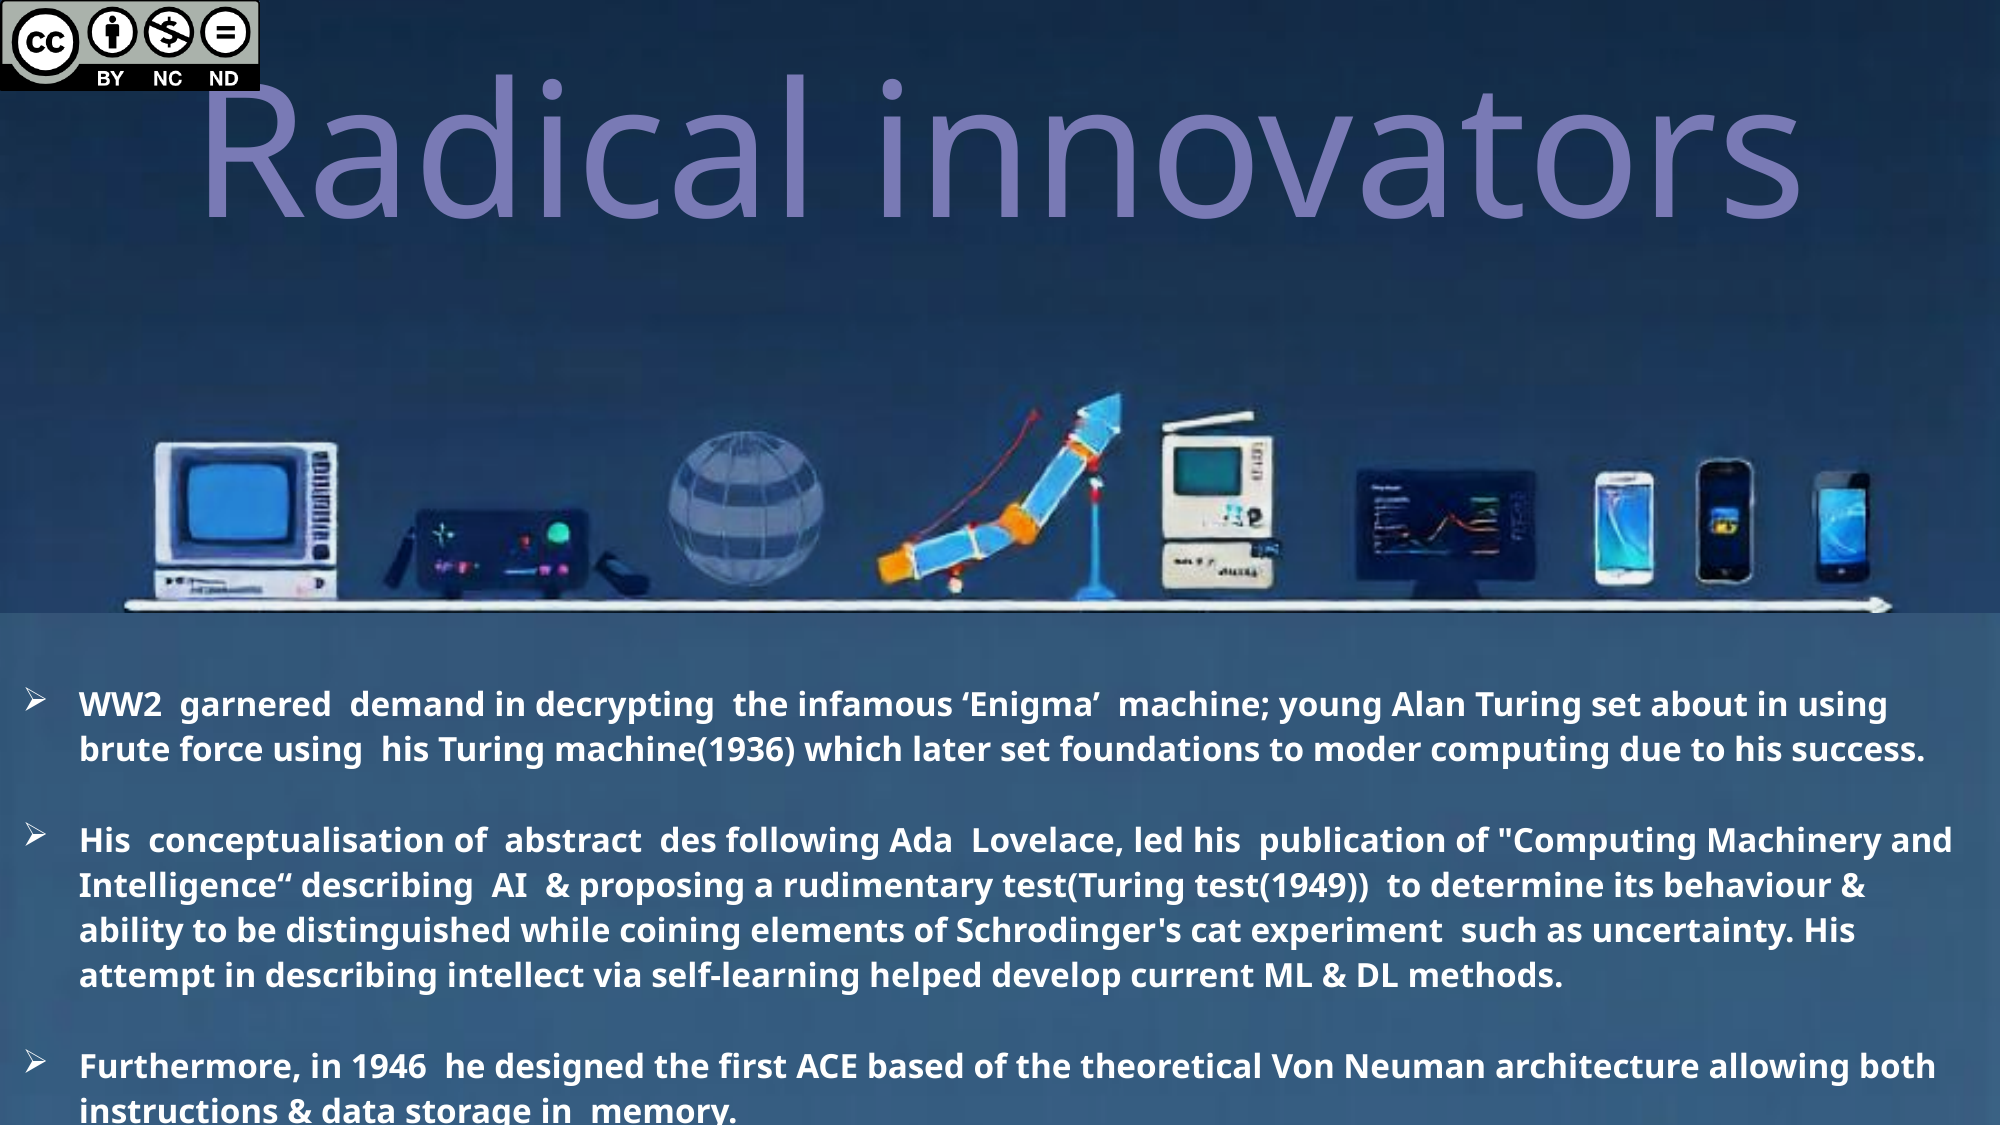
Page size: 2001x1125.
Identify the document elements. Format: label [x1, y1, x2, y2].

text_box [0, 0, 2000, 1125]
picture [0, 0, 261, 92]
